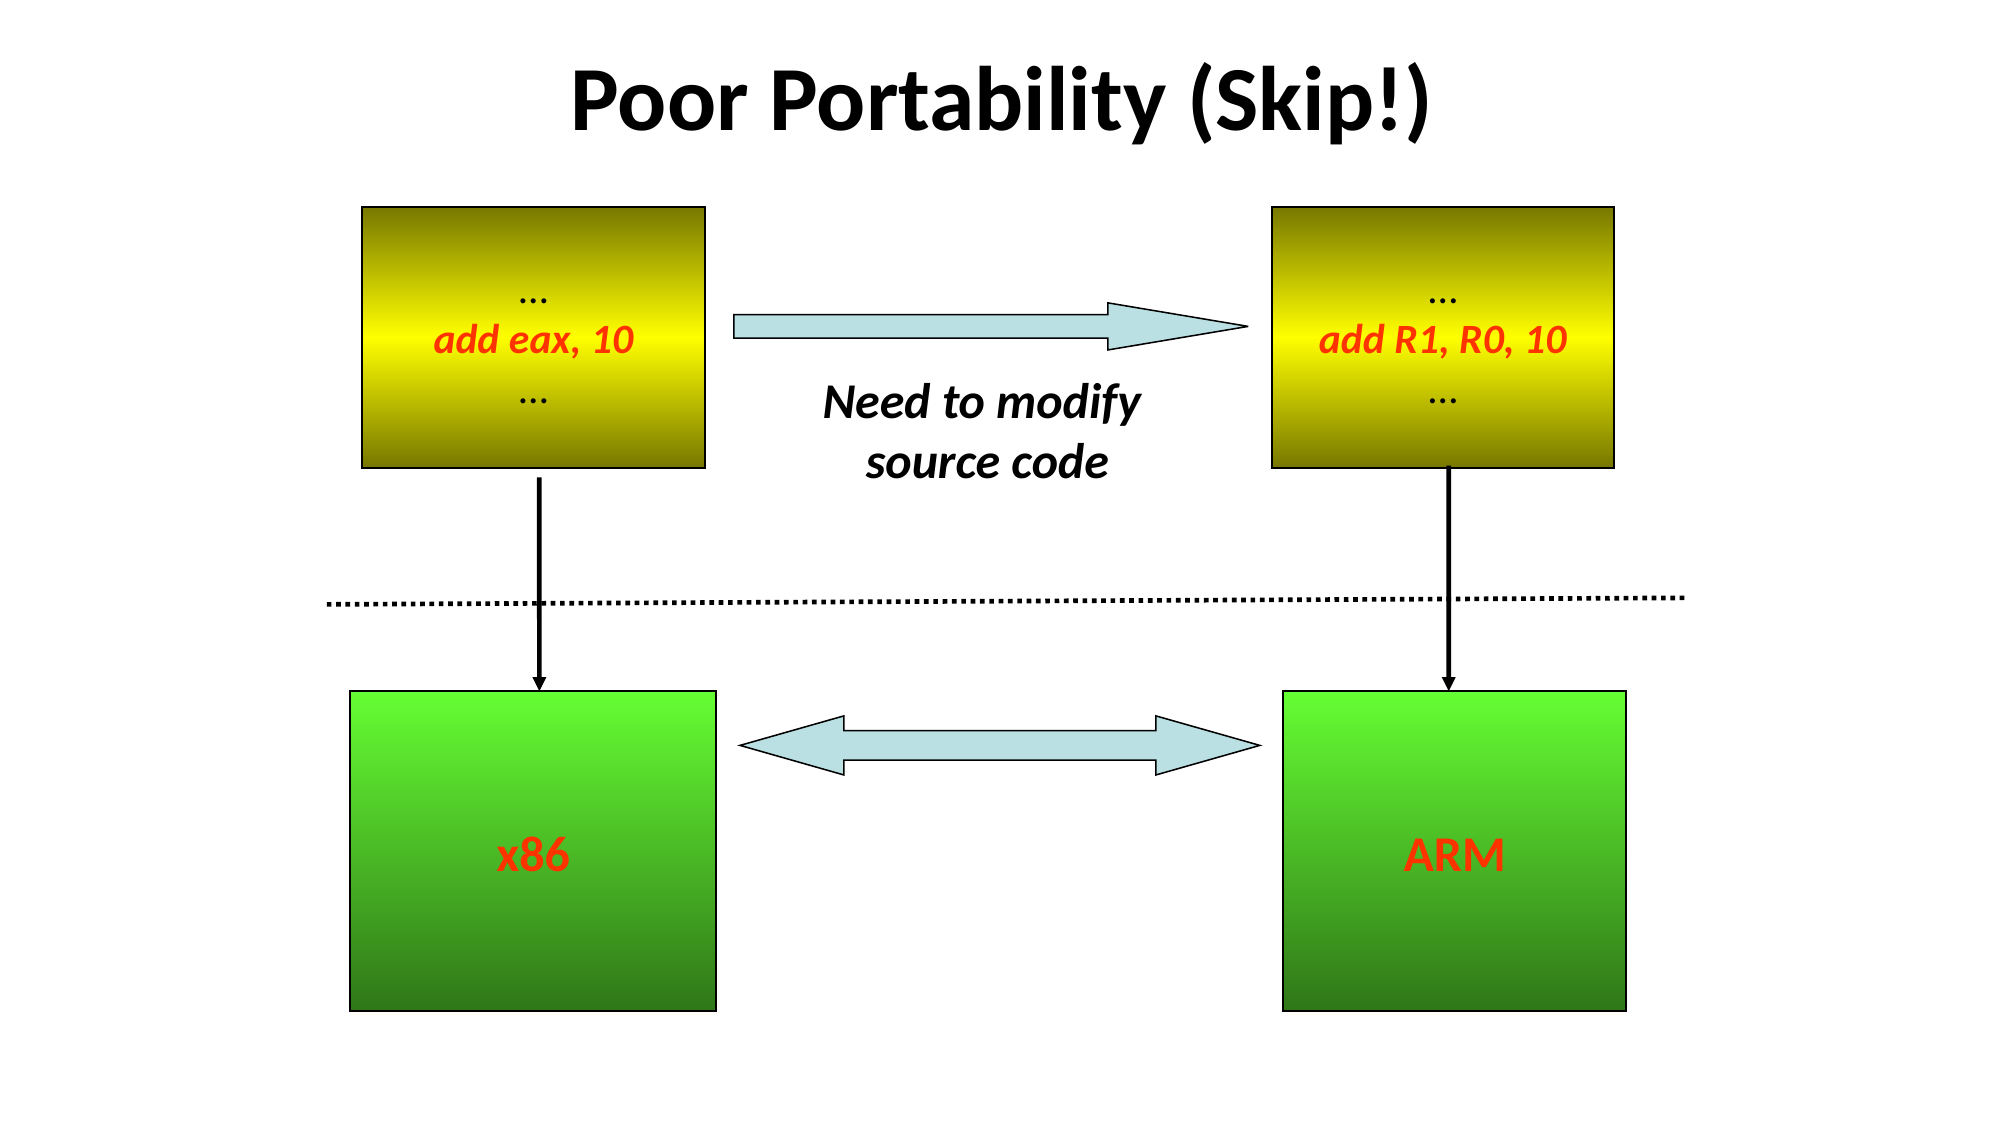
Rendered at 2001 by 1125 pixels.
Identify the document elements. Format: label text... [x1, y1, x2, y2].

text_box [349, 206, 717, 1012]
text_box Need to modify source code [807, 361, 1168, 497]
text_box [733, 302, 1249, 350]
text_box [740, 715, 1260, 775]
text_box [1271, 206, 1626, 1012]
title Poor Portability (Skip!) [102, 0, 1903, 188]
